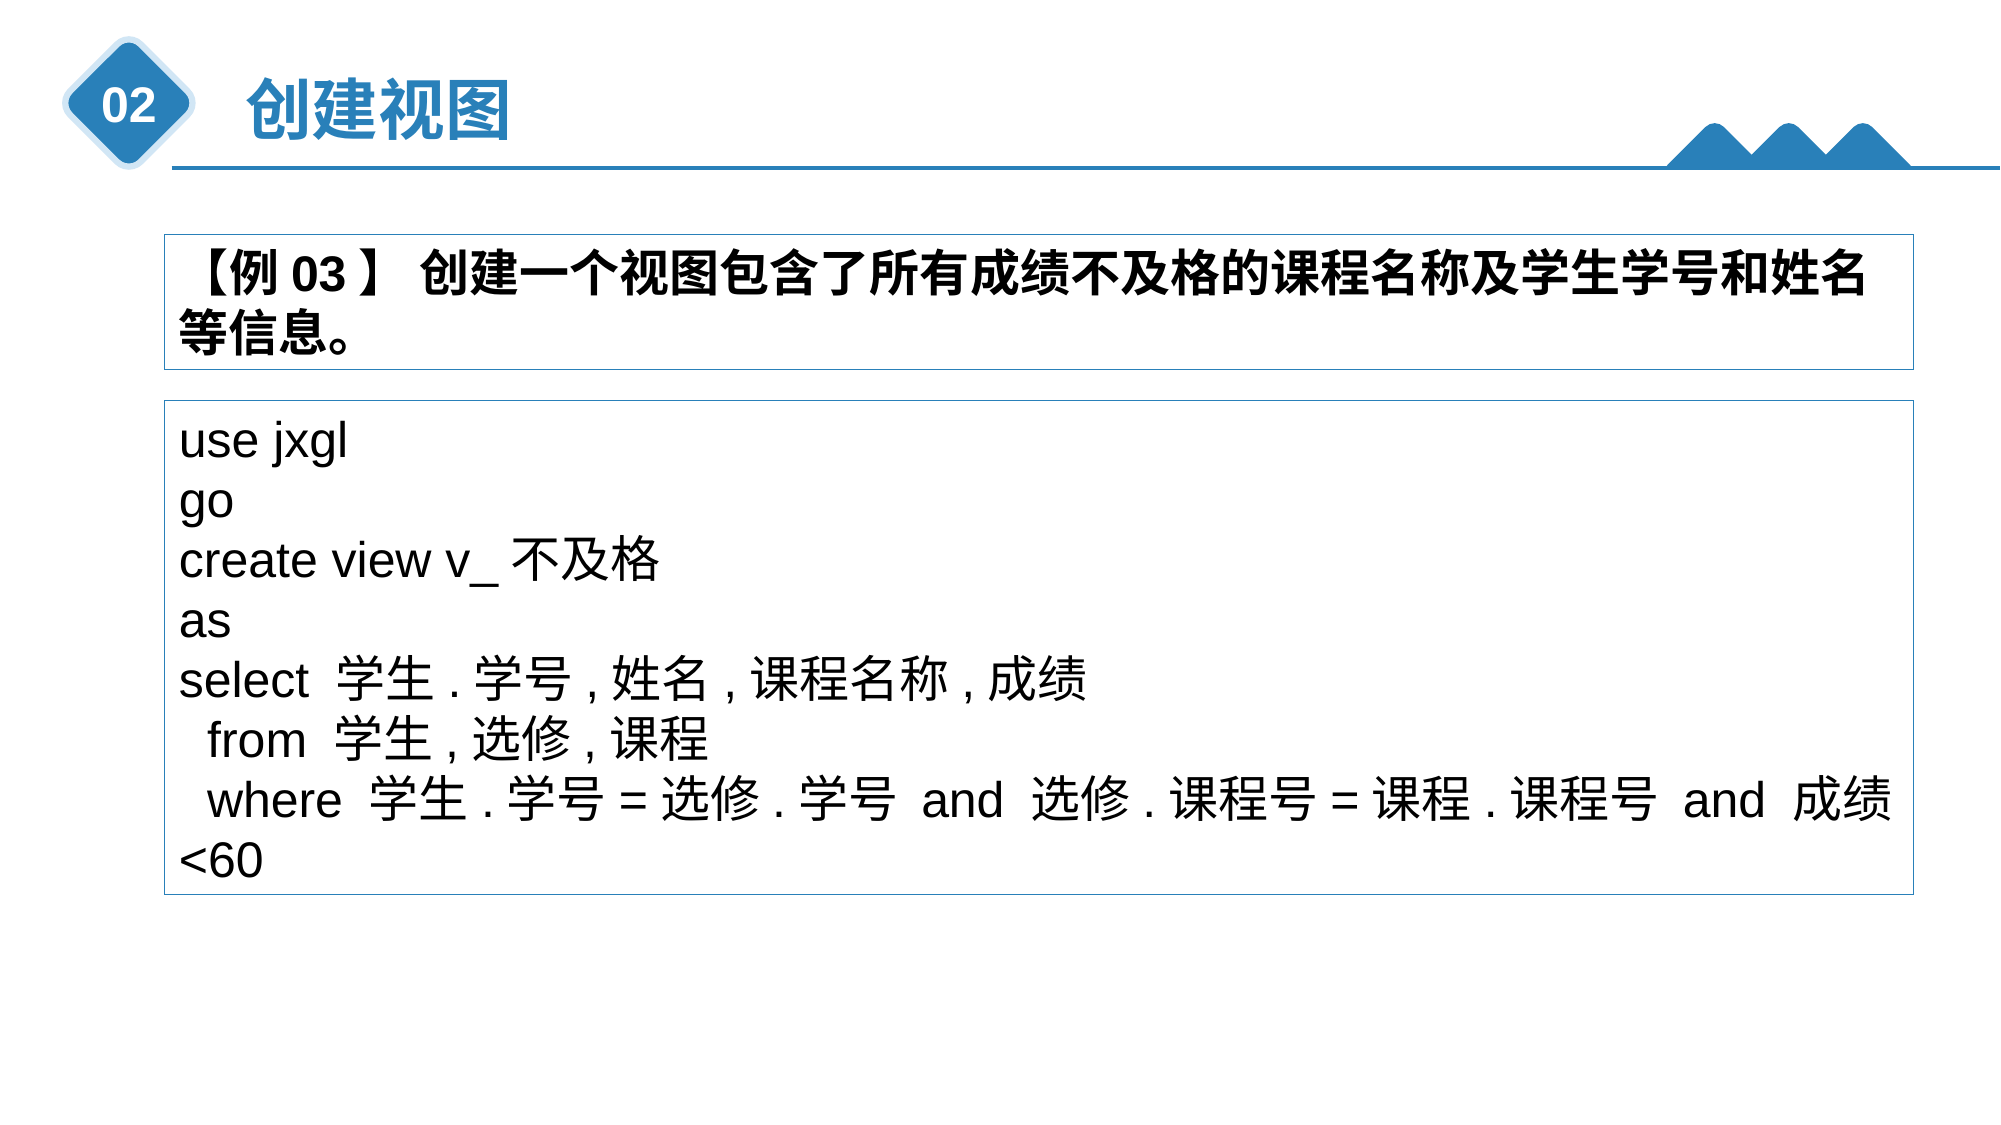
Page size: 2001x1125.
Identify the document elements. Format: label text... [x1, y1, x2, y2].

text_box [1664, 122, 1752, 167]
text_box [1738, 122, 1826, 167]
text_box [172, 74, 194, 132]
text_box [64, 73, 86, 133]
text_box use jxgl go create view v_不及格 as select 学生.学号,姓名,课程名称,成绩 from 学生,选修,课程 where 学生.学号=选修.学号 and 选修.课程号=课程.课程号 and 成绩<60 [164, 400, 1914, 895]
text_box 02 [86, 65, 172, 141]
text_box [1813, 122, 1913, 167]
text_box 【例03】 创建一个视图包含了所有成绩不及格的课程名称及学生学号和姓名等信息。 [164, 234, 1914, 370]
text_box [94, 141, 163, 168]
text_box [94, 38, 163, 65]
text_box 创建视图 [230, 60, 527, 155]
